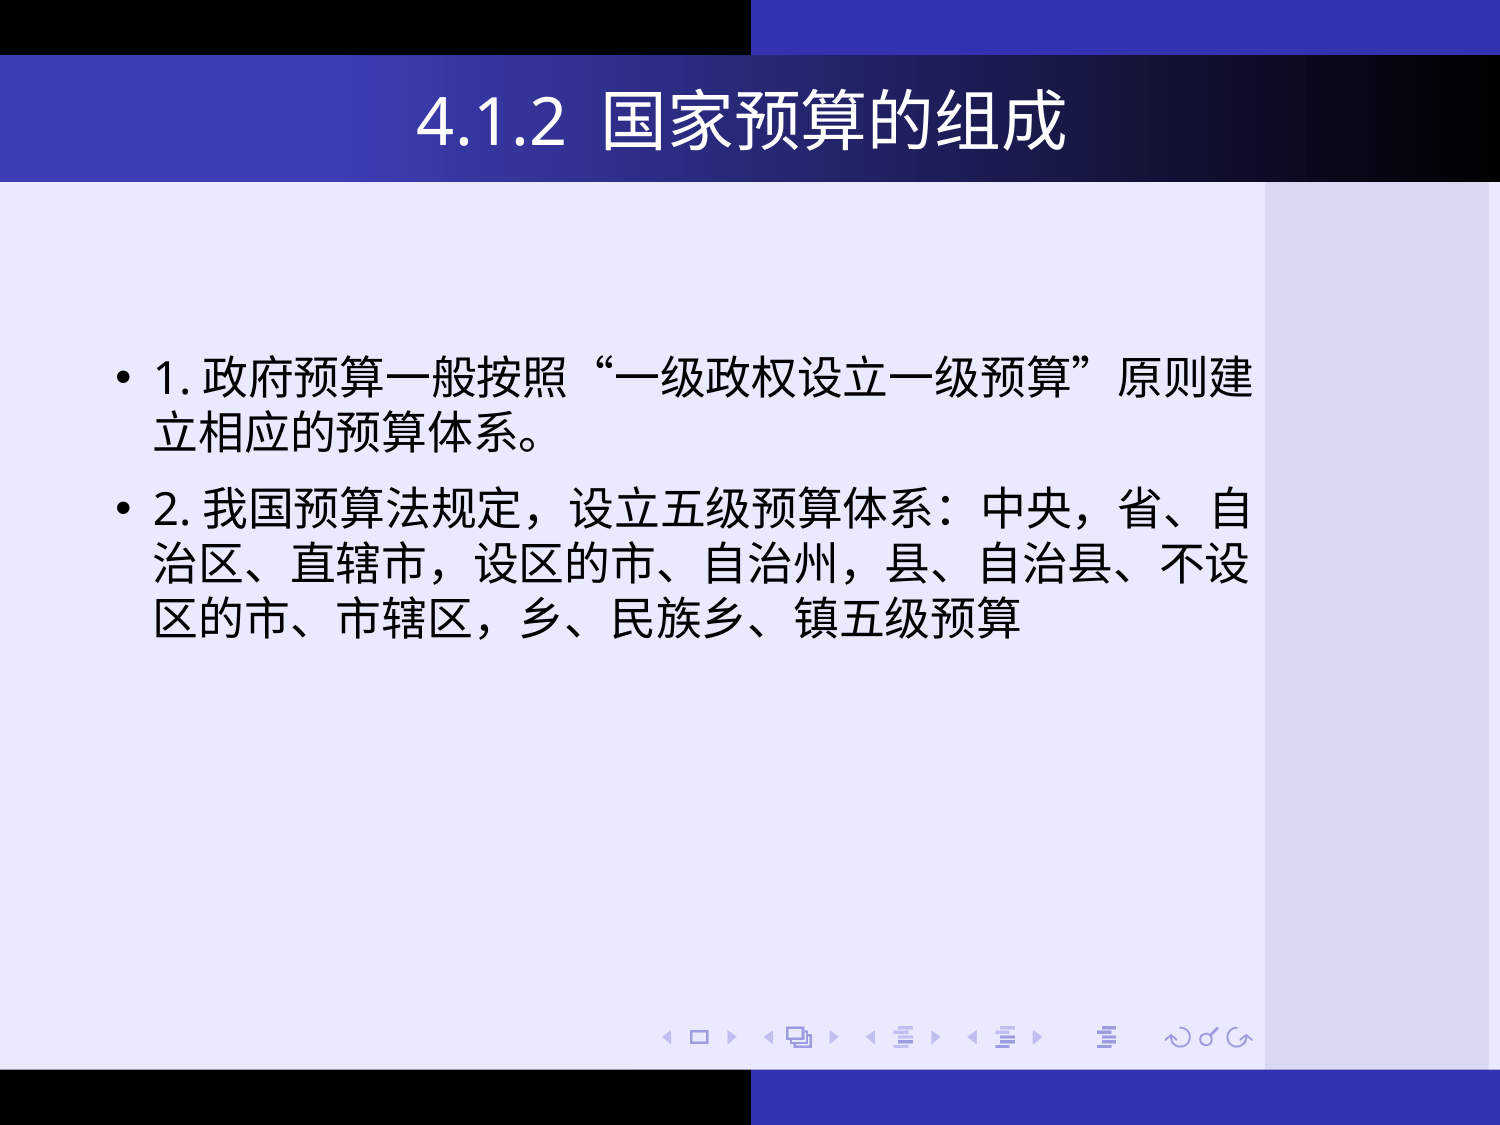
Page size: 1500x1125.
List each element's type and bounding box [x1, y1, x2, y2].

text_box [0, 0, 1500, 1125]
